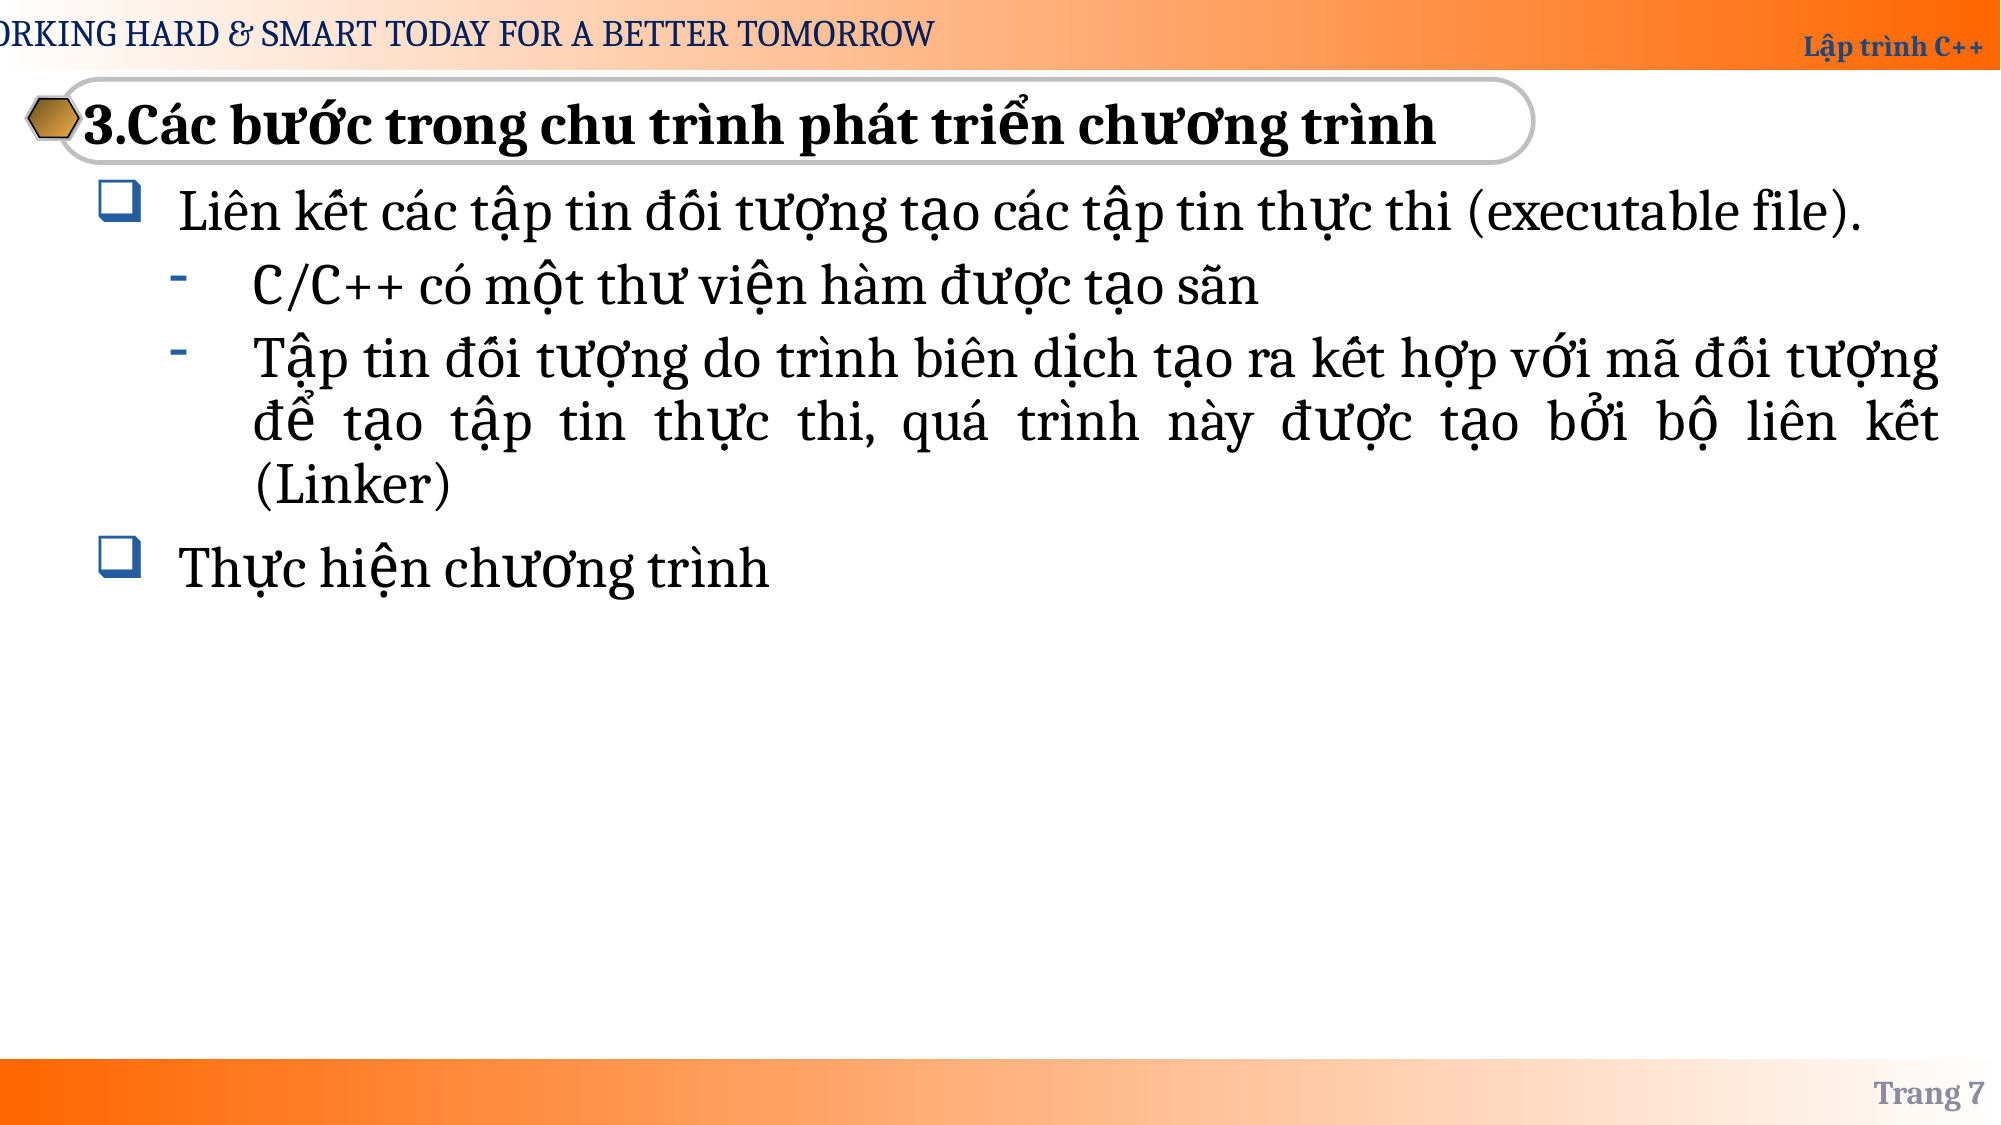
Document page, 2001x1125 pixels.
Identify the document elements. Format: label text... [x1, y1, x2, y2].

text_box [24, 78, 1534, 163]
slide_number Trang 7 [1533, 1060, 2000, 1121]
text_box Liên kết các tập tin đối tượng tạo các tập tin thực thi (executable file). C/C++ có một thư viện hàm được tạo sẵn Tập tin đối tượng do trình biên dịch tạo ra kết hợp với mã đối tượng để tạo tập tin thực thi, quá trình này được tạo bởi bộ liên kết (Linker) Thực hiện chương trình [79, 173, 1954, 1035]
slide_number Trang 2 [1609, 0, 1613, 70]
